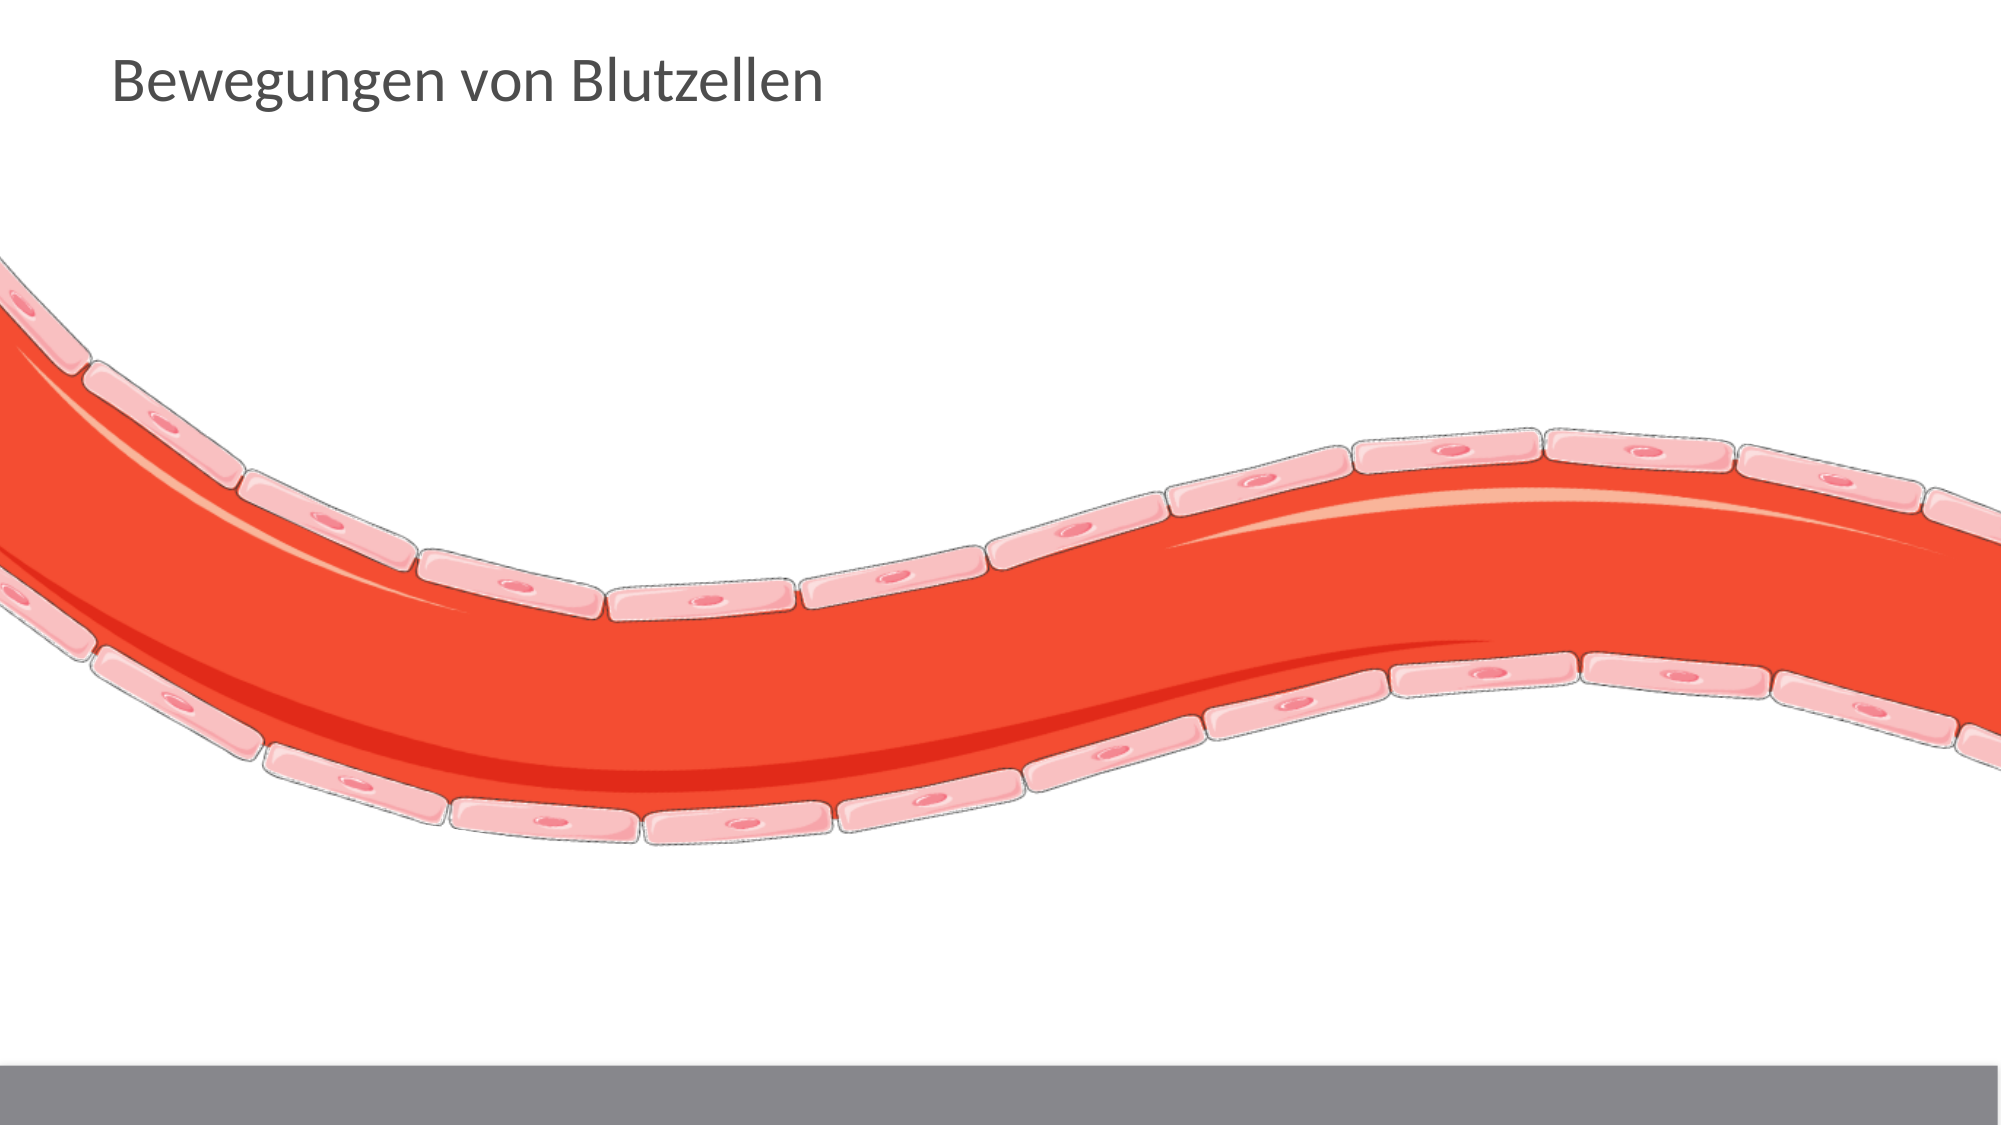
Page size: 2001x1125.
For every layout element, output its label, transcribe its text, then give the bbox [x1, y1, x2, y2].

picture [0, 181, 2001, 1058]
title Bewegungen von Blutzellen [99, 30, 1896, 197]
